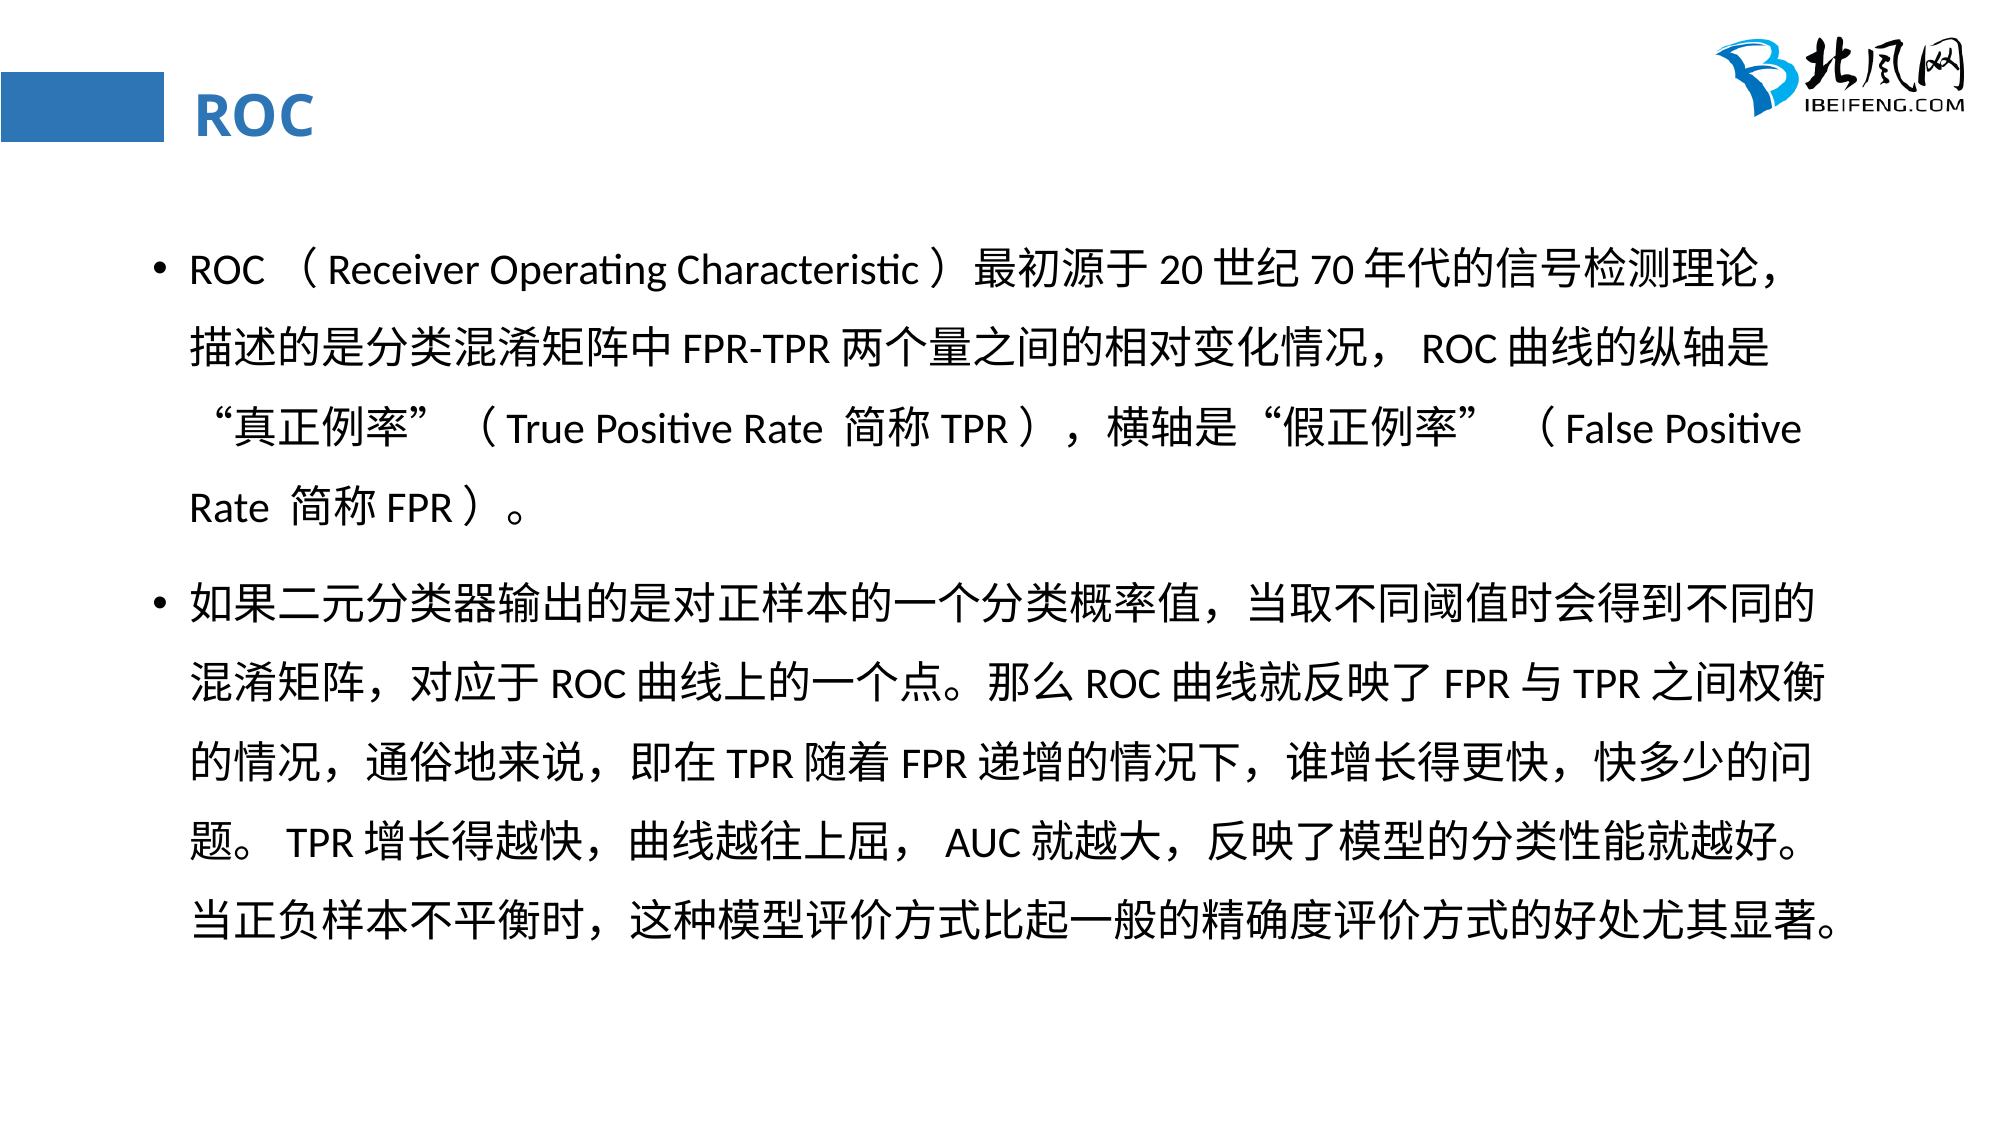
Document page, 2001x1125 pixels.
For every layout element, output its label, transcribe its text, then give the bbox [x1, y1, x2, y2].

list ROC（Receiver Operating Characteristic）最初源于20世纪70年代的信号检测理论，描述的是分类混淆矩阵中FPR-TPR两个量之间的相对变化情况，ROC曲线的纵轴是“真正例率”（True Positive Rate 简称TPR），横轴是“假正例率” （False Positive Rate 简称FPR）。 如果二元分类器输出的是对正样本的一个分类概率值，当取不同阈值时会得到不同的混淆矩阵，对应于ROC曲线上的一个点。那么ROC曲线就反映了FPR与TPR之间权衡的情况，通俗地来说，即在TPR随着FPR递增的情况下，谁增长得更快，快多少的问题。TPR增长得越快，曲线越往上屈，AUC就越大，反映了模型的分类性能就越好。当正负样本不平衡时，这种模型评价方式比起一般的精确度评价方式的好处尤其显著。 [137, 206, 1863, 1014]
picture [1904, 27, 1974, 119]
title ROC [178, 27, 1904, 208]
